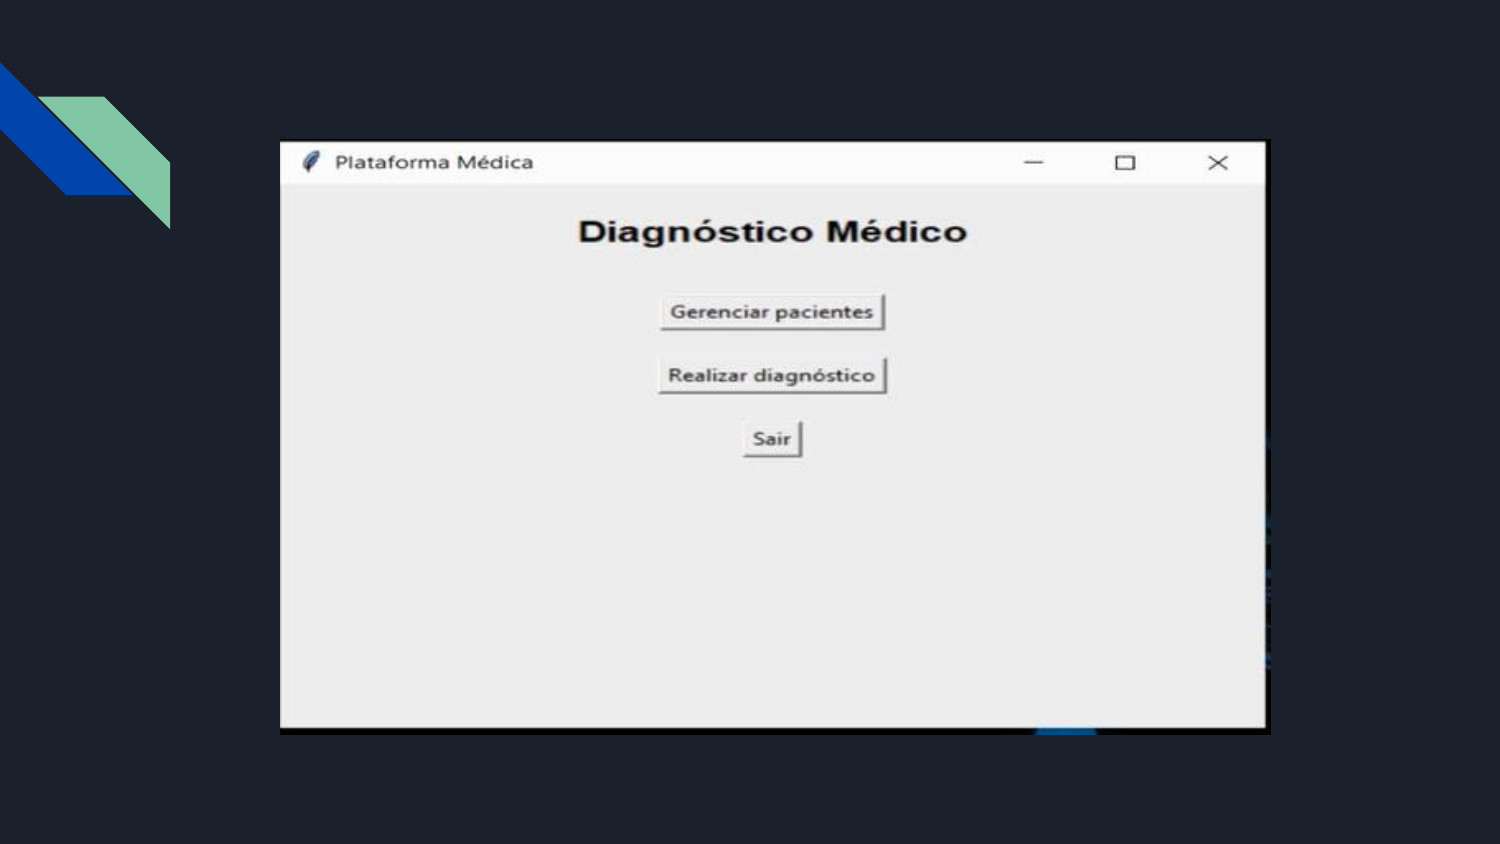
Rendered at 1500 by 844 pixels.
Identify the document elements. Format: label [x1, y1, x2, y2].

picture [280, 139, 1271, 735]
